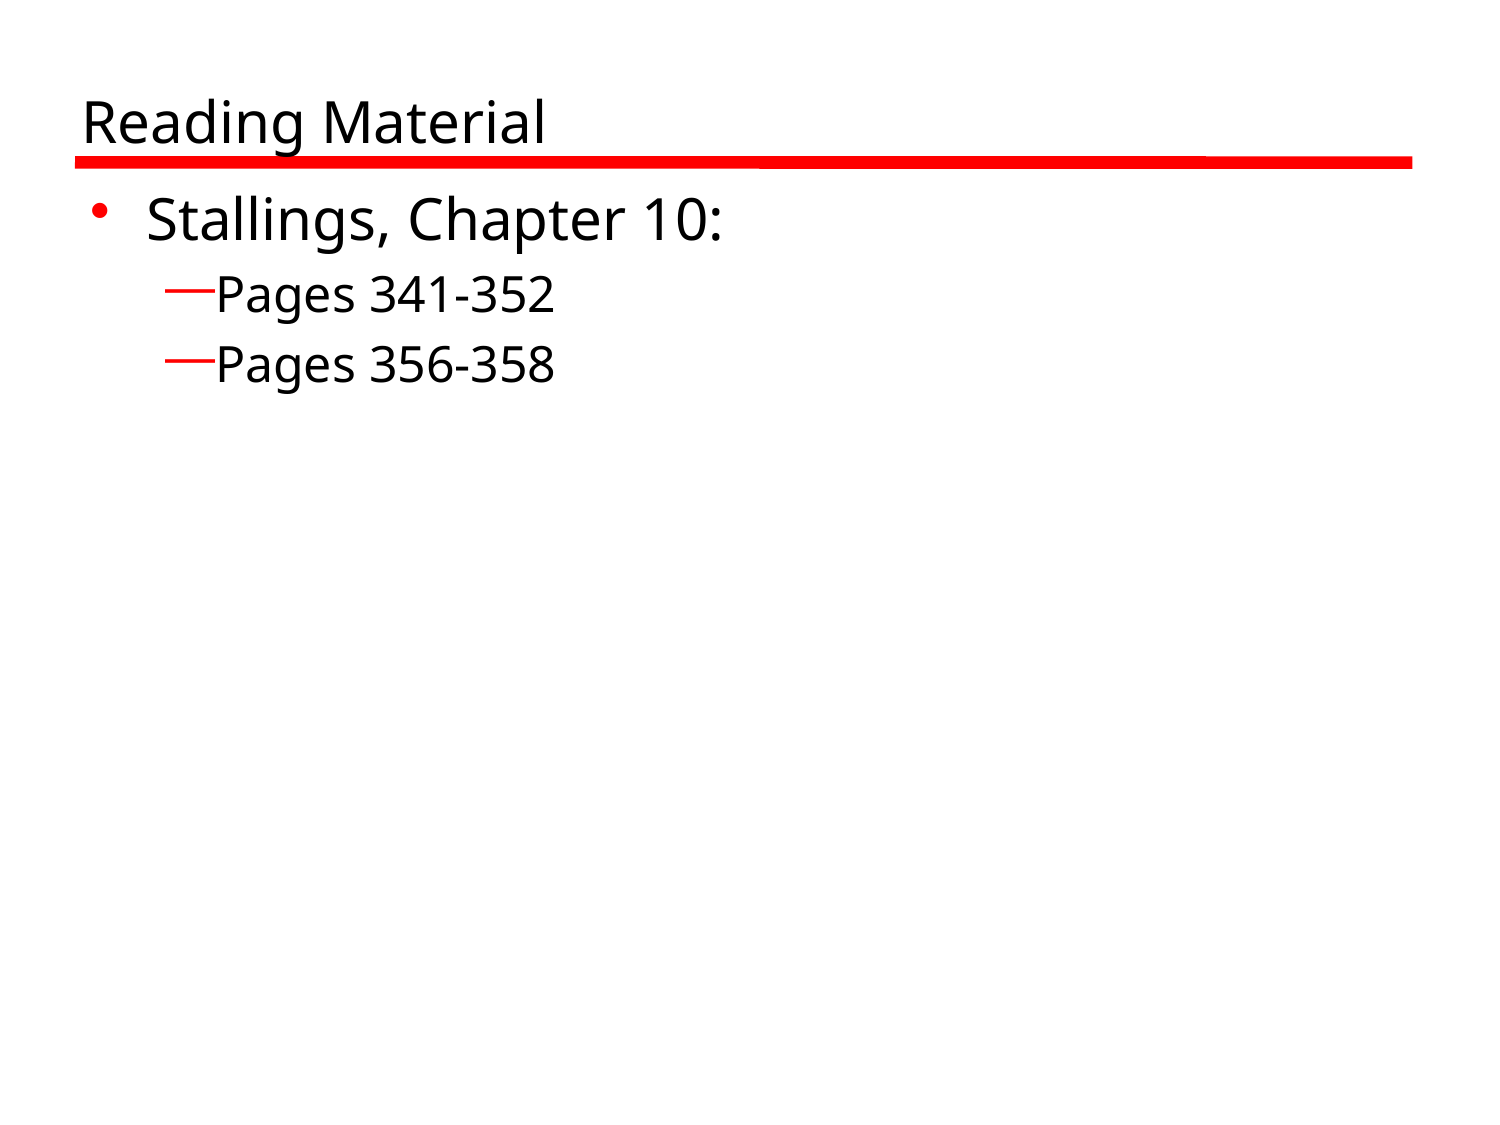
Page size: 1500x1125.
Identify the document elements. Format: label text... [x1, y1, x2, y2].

list Stallings, Chapter 10: Pages 341-352 Pages 356-358 [75, 174, 1417, 1100]
title Reading Material [66, 24, 1413, 163]
